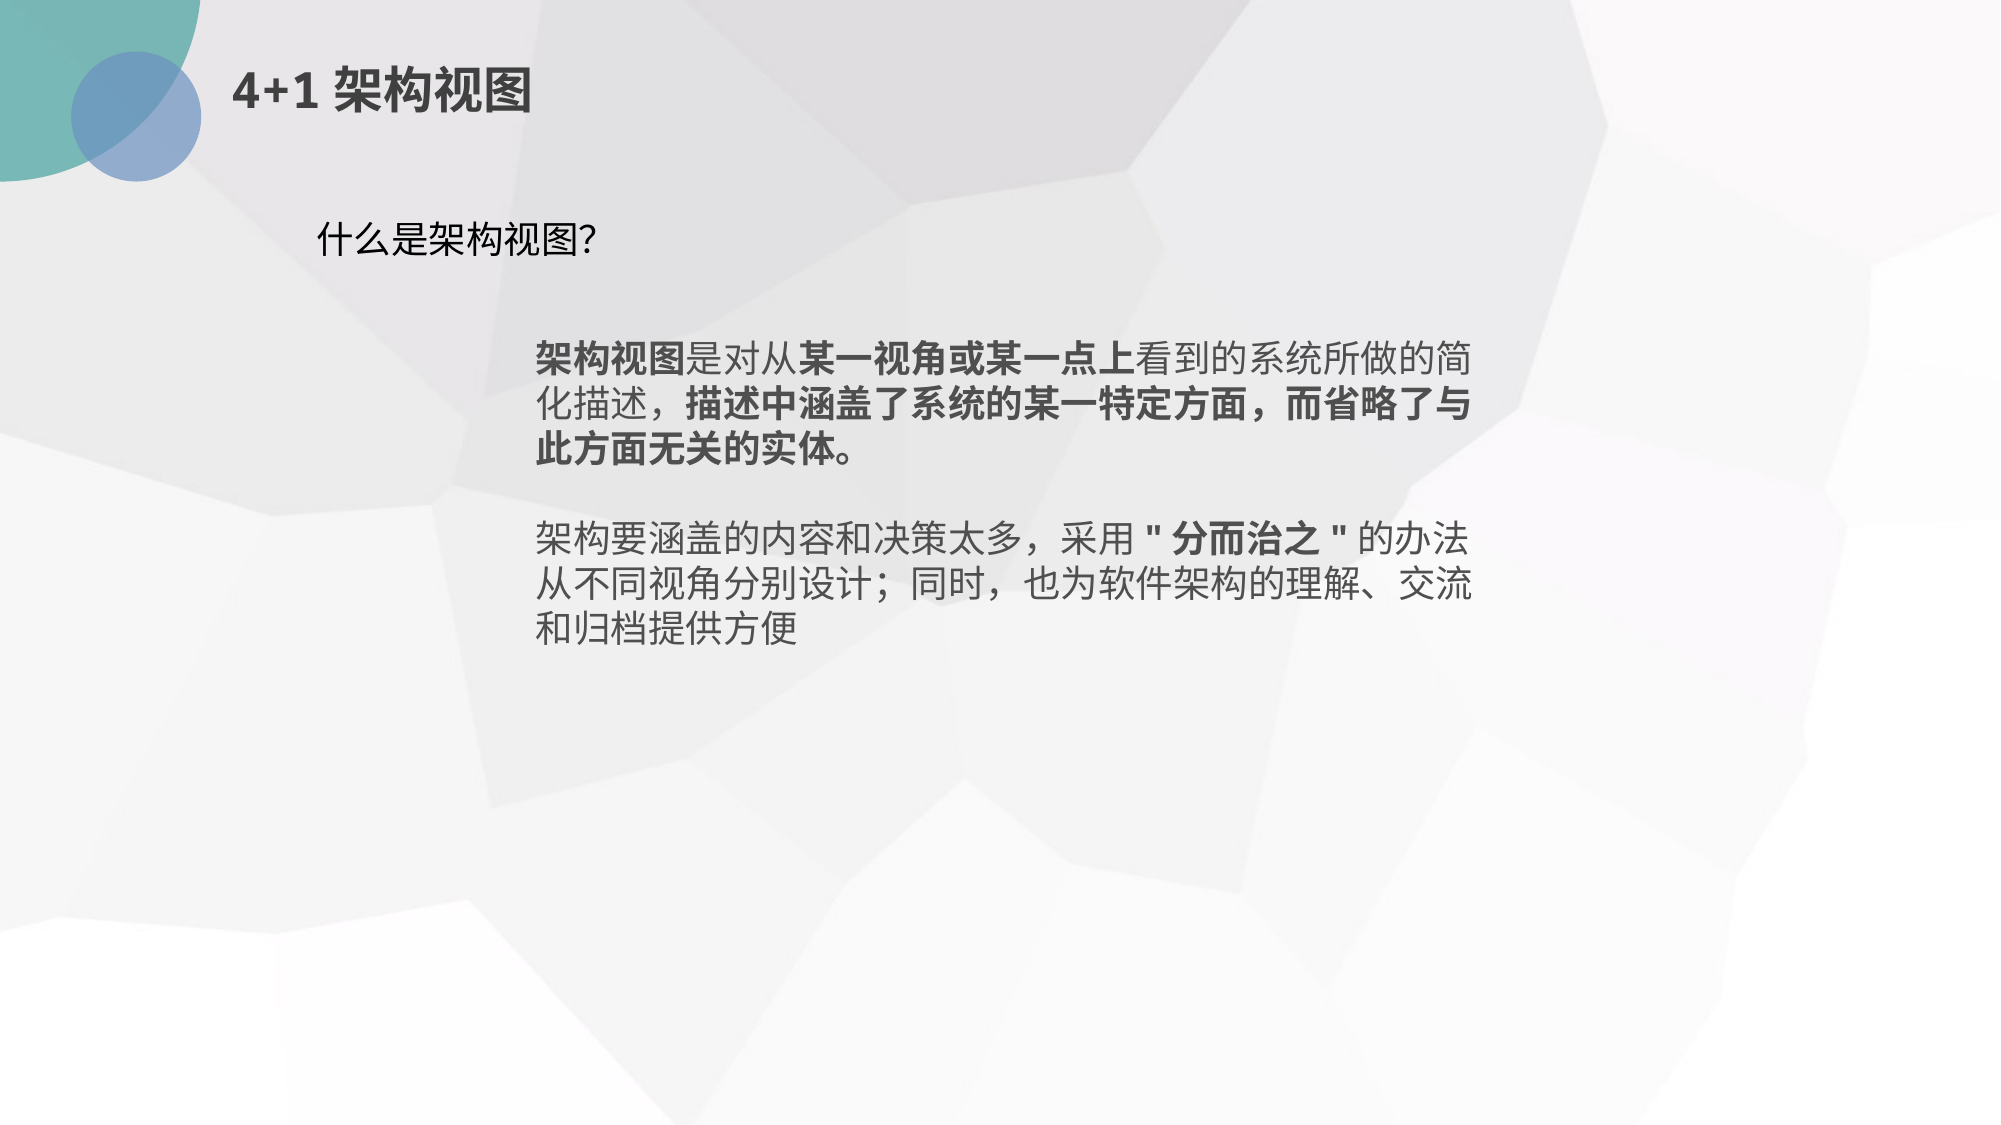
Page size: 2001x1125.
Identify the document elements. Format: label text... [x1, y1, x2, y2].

text_box [70, 50, 203, 183]
picture [0, 0, 2001, 1125]
text_box [0, 0, 202, 183]
text_box 什么是架构视图？ [301, 208, 632, 269]
text_box 4+1架构视图 [216, 51, 548, 127]
text_box 架构视图是对从某一视角或某一点上看到的系统所做的简化描述，描述中涵盖了系统的某一特定方面，而省略了与此方面无关的实体。 架构要涵盖的内容和决策太多，采用"分而治之"的办法从不同视角分别设计；同时，也为软件架构的理解、交流和归档提供方便 [520, 327, 1521, 658]
